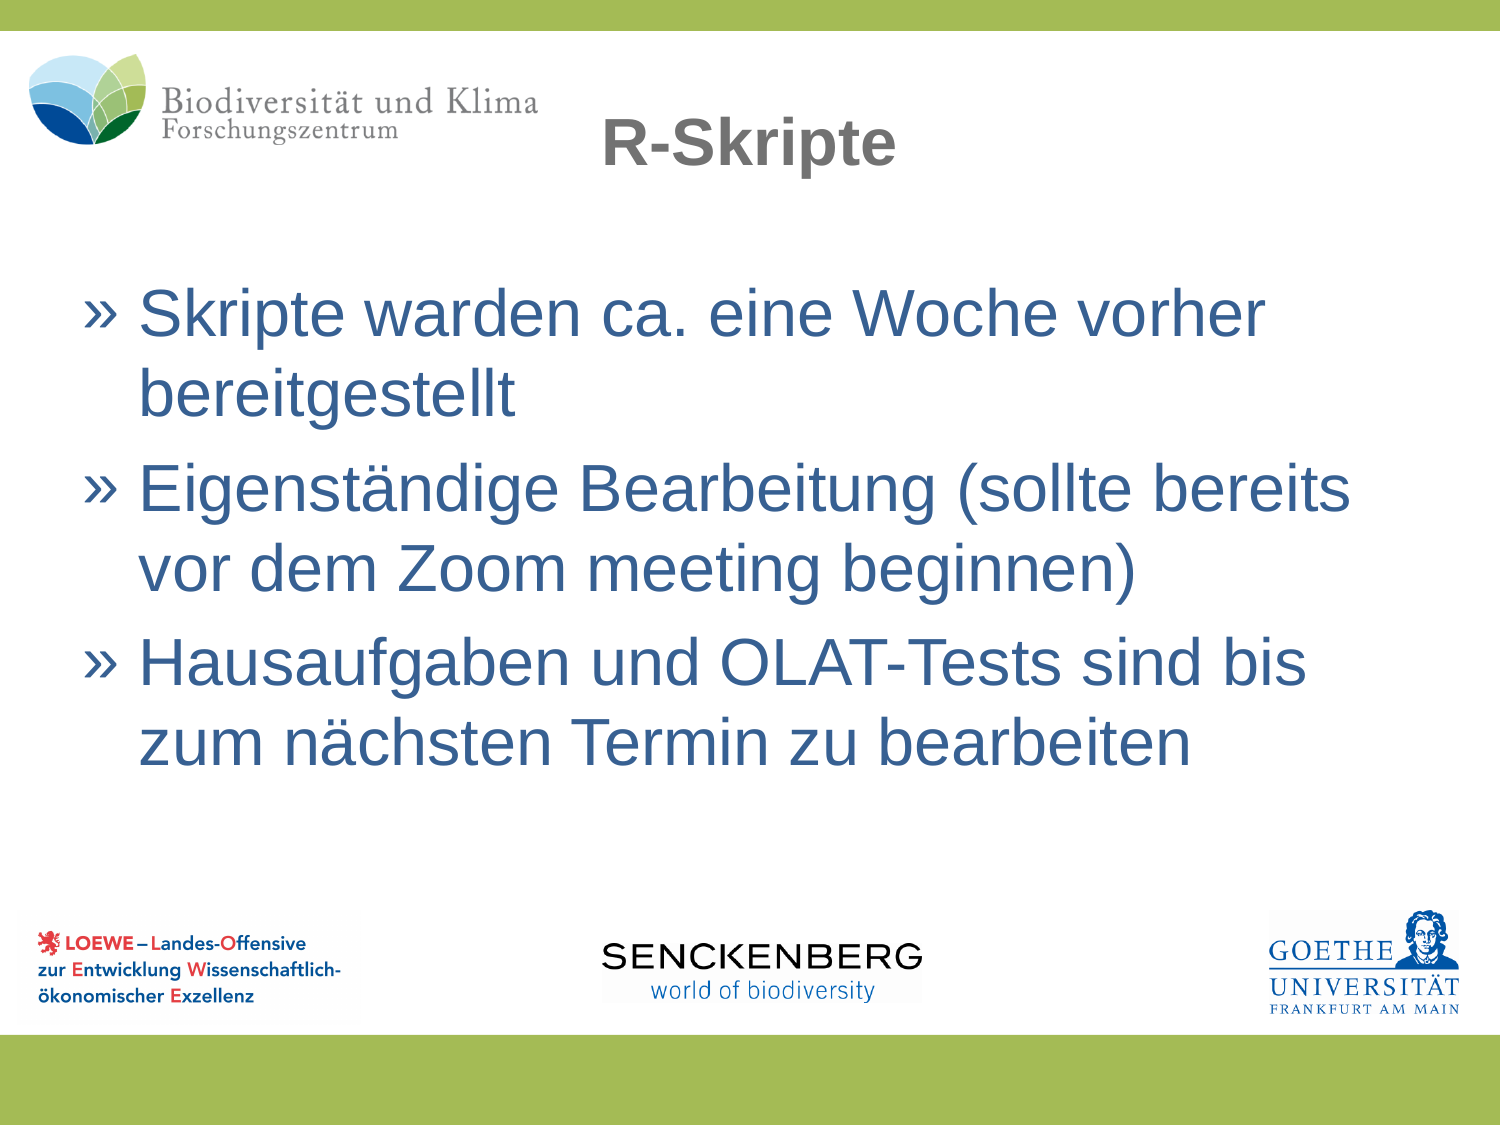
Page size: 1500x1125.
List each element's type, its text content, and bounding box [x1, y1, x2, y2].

text_box Skripte warden ca. eine Woche vorher bereitgestellt Eigenständige Bearbeitung (sollte bereits vor dem Zoom meeting beginnen) Hausaufgaben und OLAT-Tests sind bis zum nächsten Termin zu bearbeiten [75, 262, 1425, 1125]
text_box R-Skripte [75, 15, 1425, 262]
picture [1425, 910, 1459, 1014]
picture [17, 910, 75, 1025]
picture [29, 54, 75, 145]
